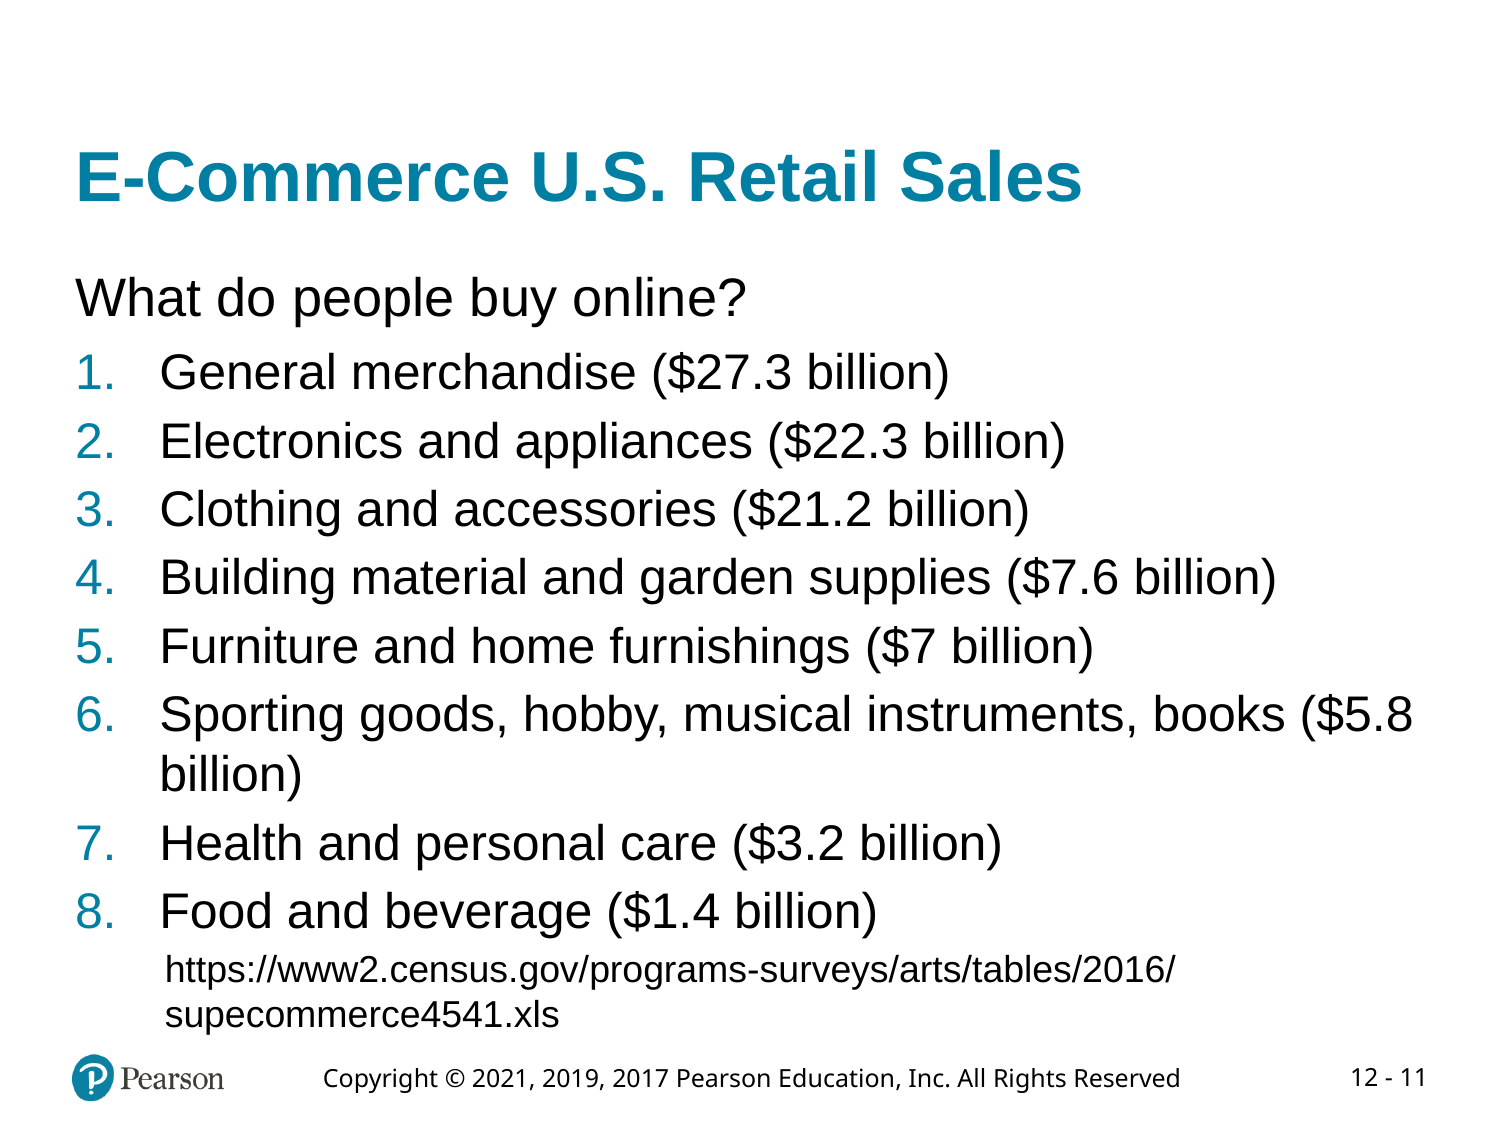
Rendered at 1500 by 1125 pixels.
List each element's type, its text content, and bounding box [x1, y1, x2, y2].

list What do people buy online? General merchandise ($27.3 billion) Electronics and appliances ($22.3 billion) Clothing and accessories ($21.2 billion) Building material and garden supplies ($7.6 billion) Furniture and home furnishings ($7 billion) Sporting goods, hobby, musical instruments, books ($5.8 billion) Health and personal care ($3.2 billion) Food and beverage ($1.4 billion) [75, 262, 1425, 1038]
picture [72, 1087, 83, 1101]
text_box https://www2.census.gov/programs-surveys/arts/tables/2016/ supecommerce4541.xls [149, 937, 1425, 1043]
title E-Commerce U.S. Retail Sales [75, 35, 1425, 216]
picture [81, 1064, 107, 1089]
picture [72, 1054, 89, 1072]
picture [99, 1054, 224, 1101]
